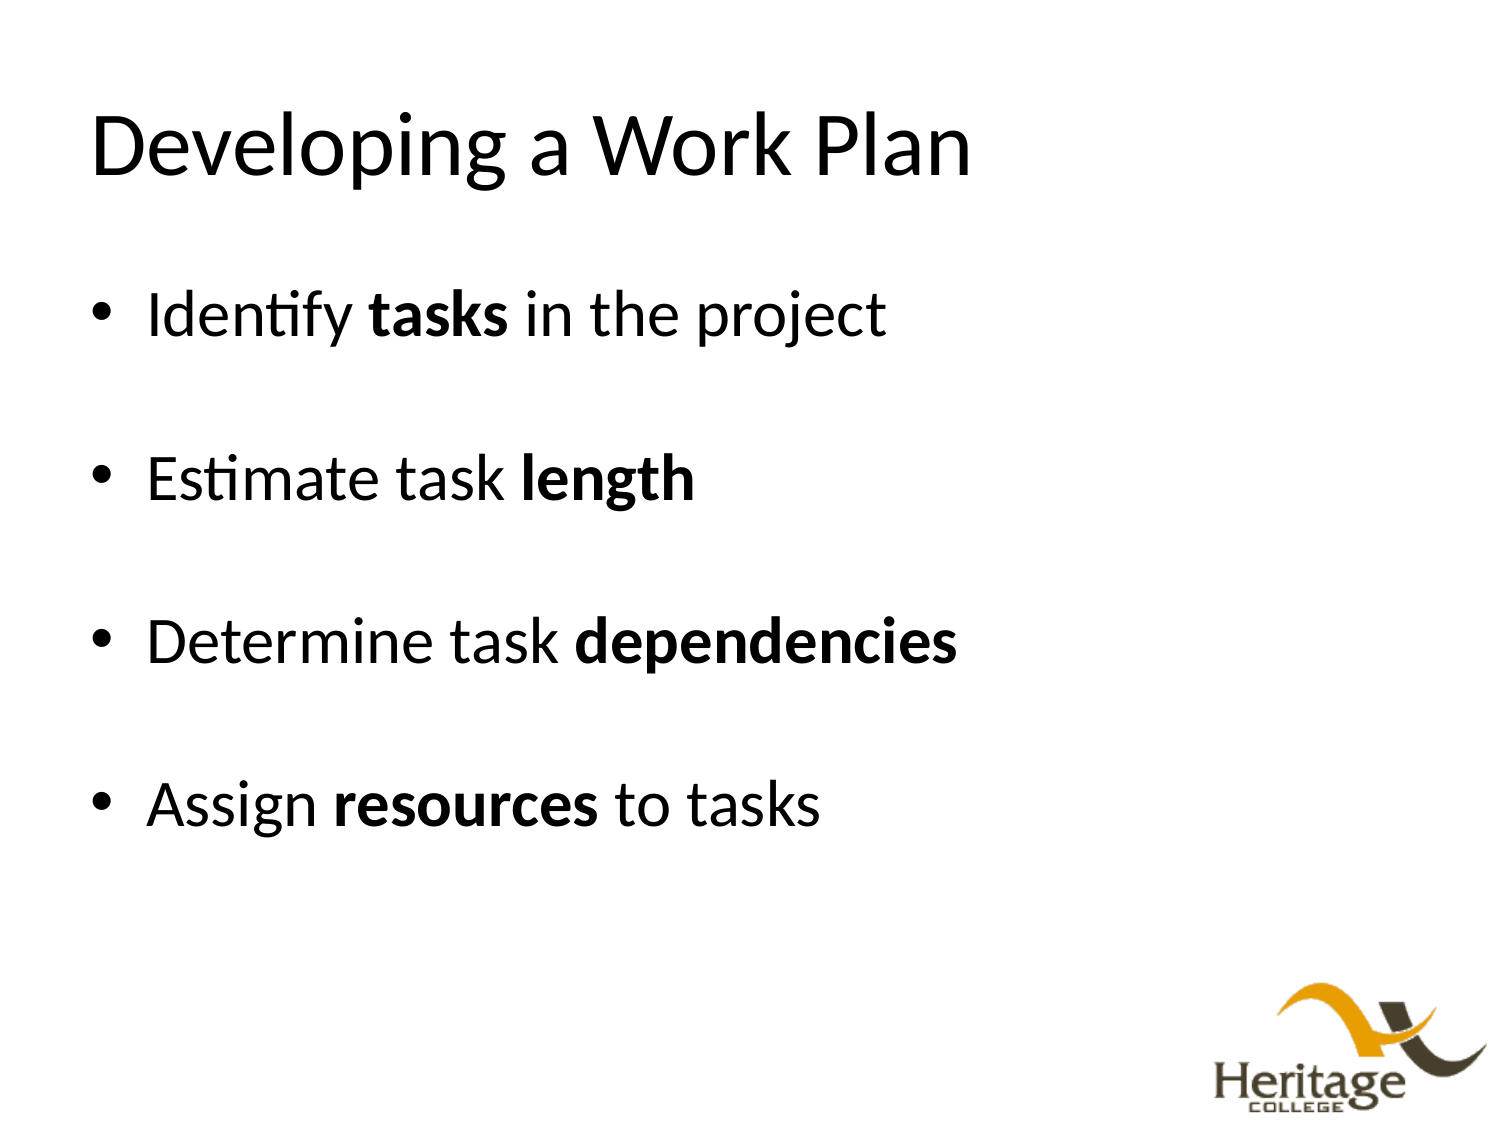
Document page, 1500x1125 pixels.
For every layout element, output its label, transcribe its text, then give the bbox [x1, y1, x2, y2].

picture [1208, 975, 1495, 1119]
list Identify tasks in the project Estimate task length Determine task dependencies Assign resources to tasks [75, 262, 1425, 1005]
title Developing a Work Plan [75, 45, 1425, 233]
